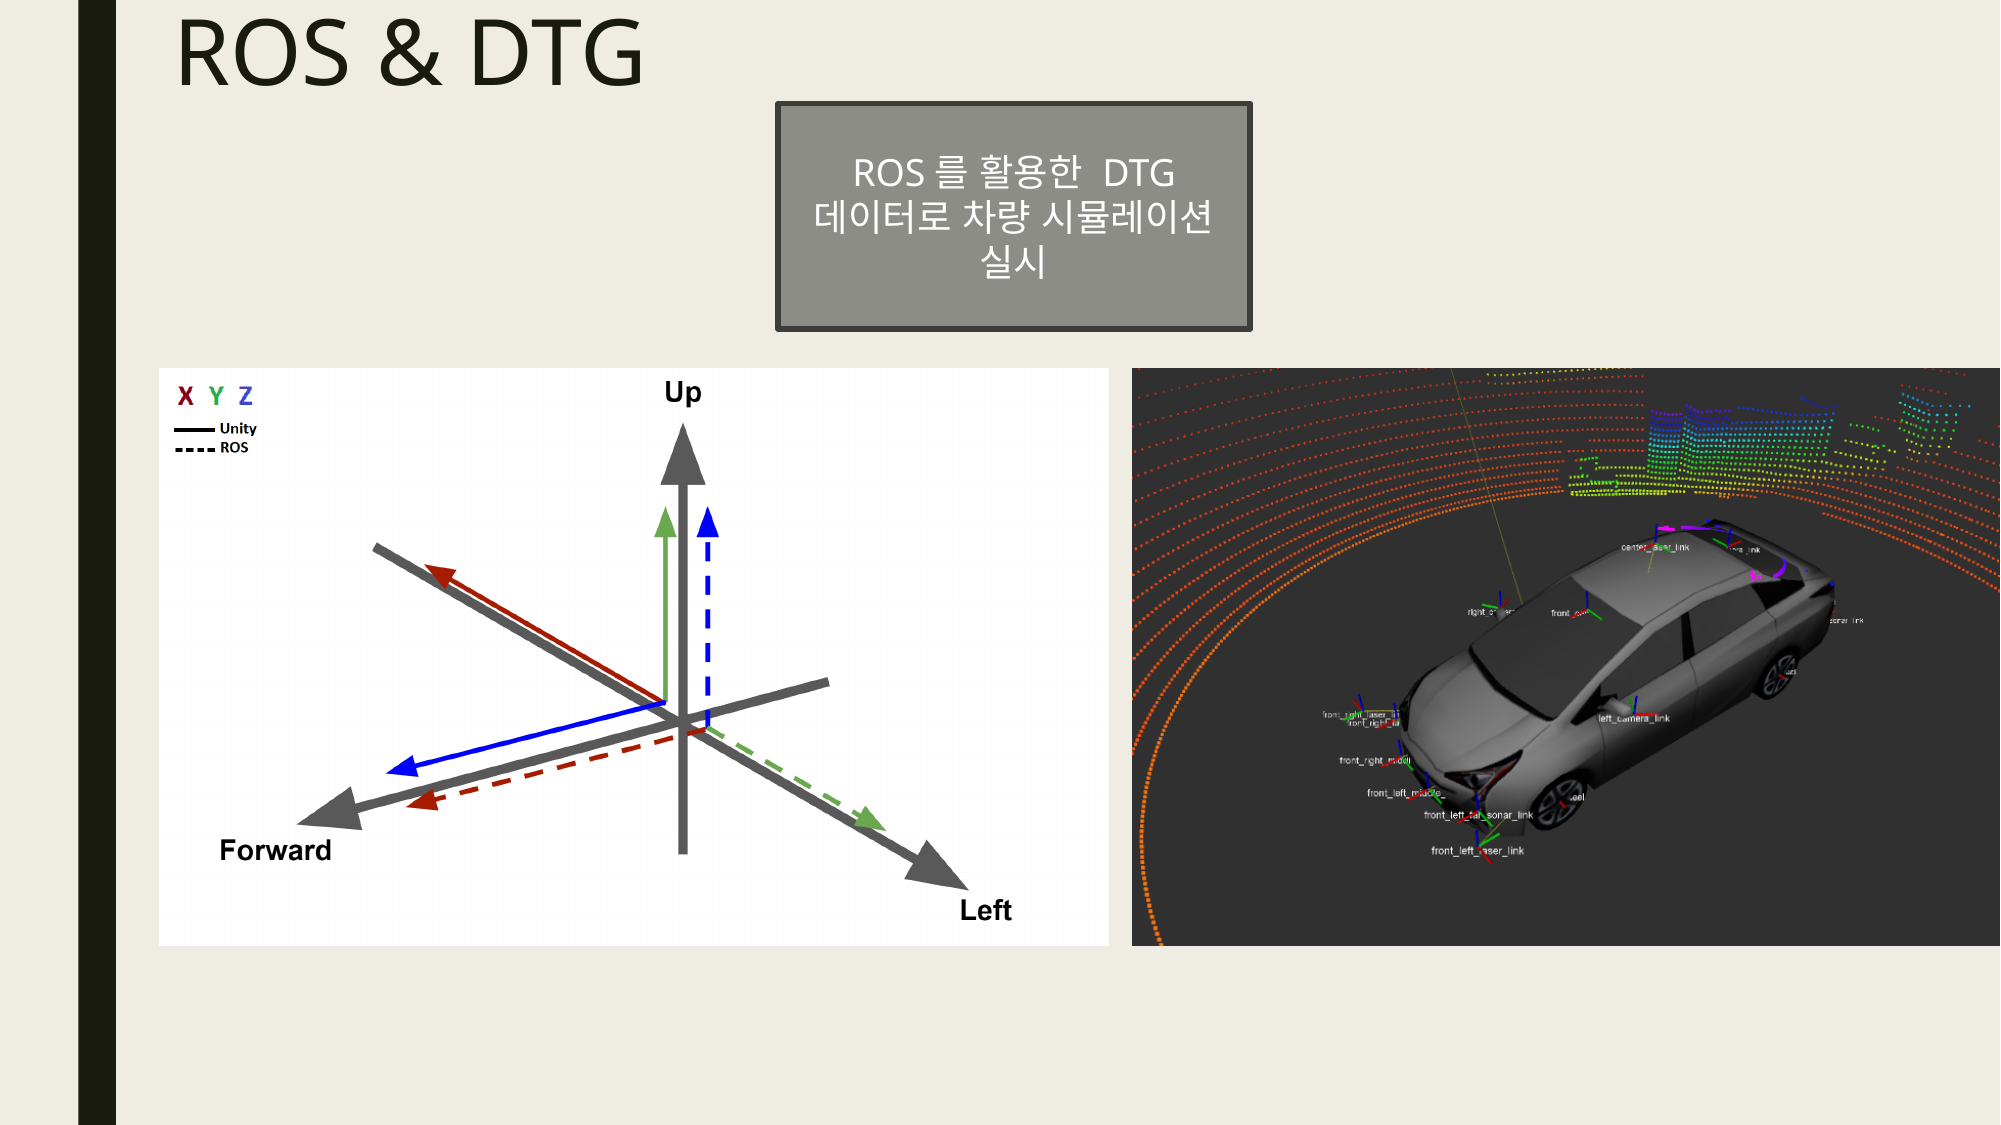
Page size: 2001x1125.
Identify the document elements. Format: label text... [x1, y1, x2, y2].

title ROS & DTG [107, 0, 714, 119]
picture [159, 368, 1109, 946]
picture [1132, 368, 2000, 946]
text_box ROS를 활용한 DTG 데이터로 차량 시뮬레이션 실시 [775, 101, 1253, 332]
